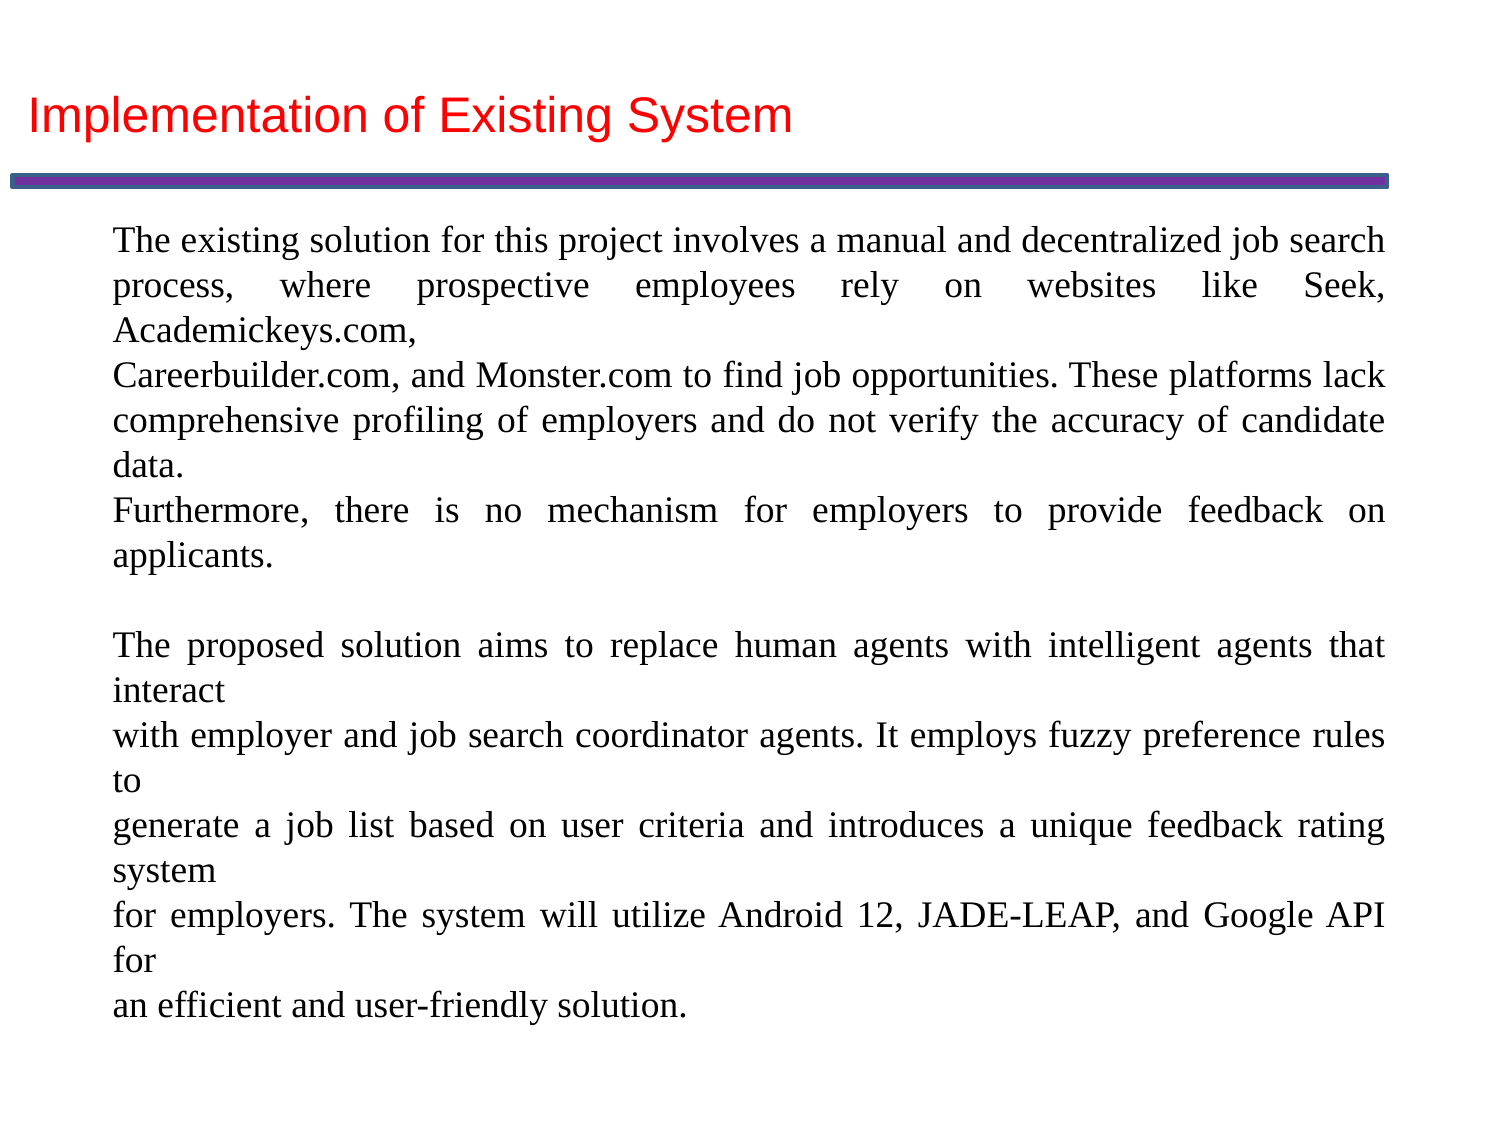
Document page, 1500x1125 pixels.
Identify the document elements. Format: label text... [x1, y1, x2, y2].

text_box Implementation of Existing System [12, 74, 1488, 150]
text_box [12, 174, 1388, 188]
subtitle The existing solution for this project involves a manual and decentralized job search process, where prospective employees rely on websites like Seek, Academickeys.com, Careerbuilder.com, and Monster.com to find job opportunities. These platforms lack comprehensive profiling of employers and do not verify the accuracy of candidate data. Furthermore, there is no mechanism for employers to provide feedback on applicants. The proposed solution aims to replace human agents with intelligent agents that interact with employer and job search coordinator agents. It employs fuzzy preference rules to generate a job list based on user criteria and introduces a unique feedback rating system for employers. The system will utilize Android 12, JADE-LEAP, and Google API for an efficient and user-friendly solution. [112, 312, 1388, 929]
